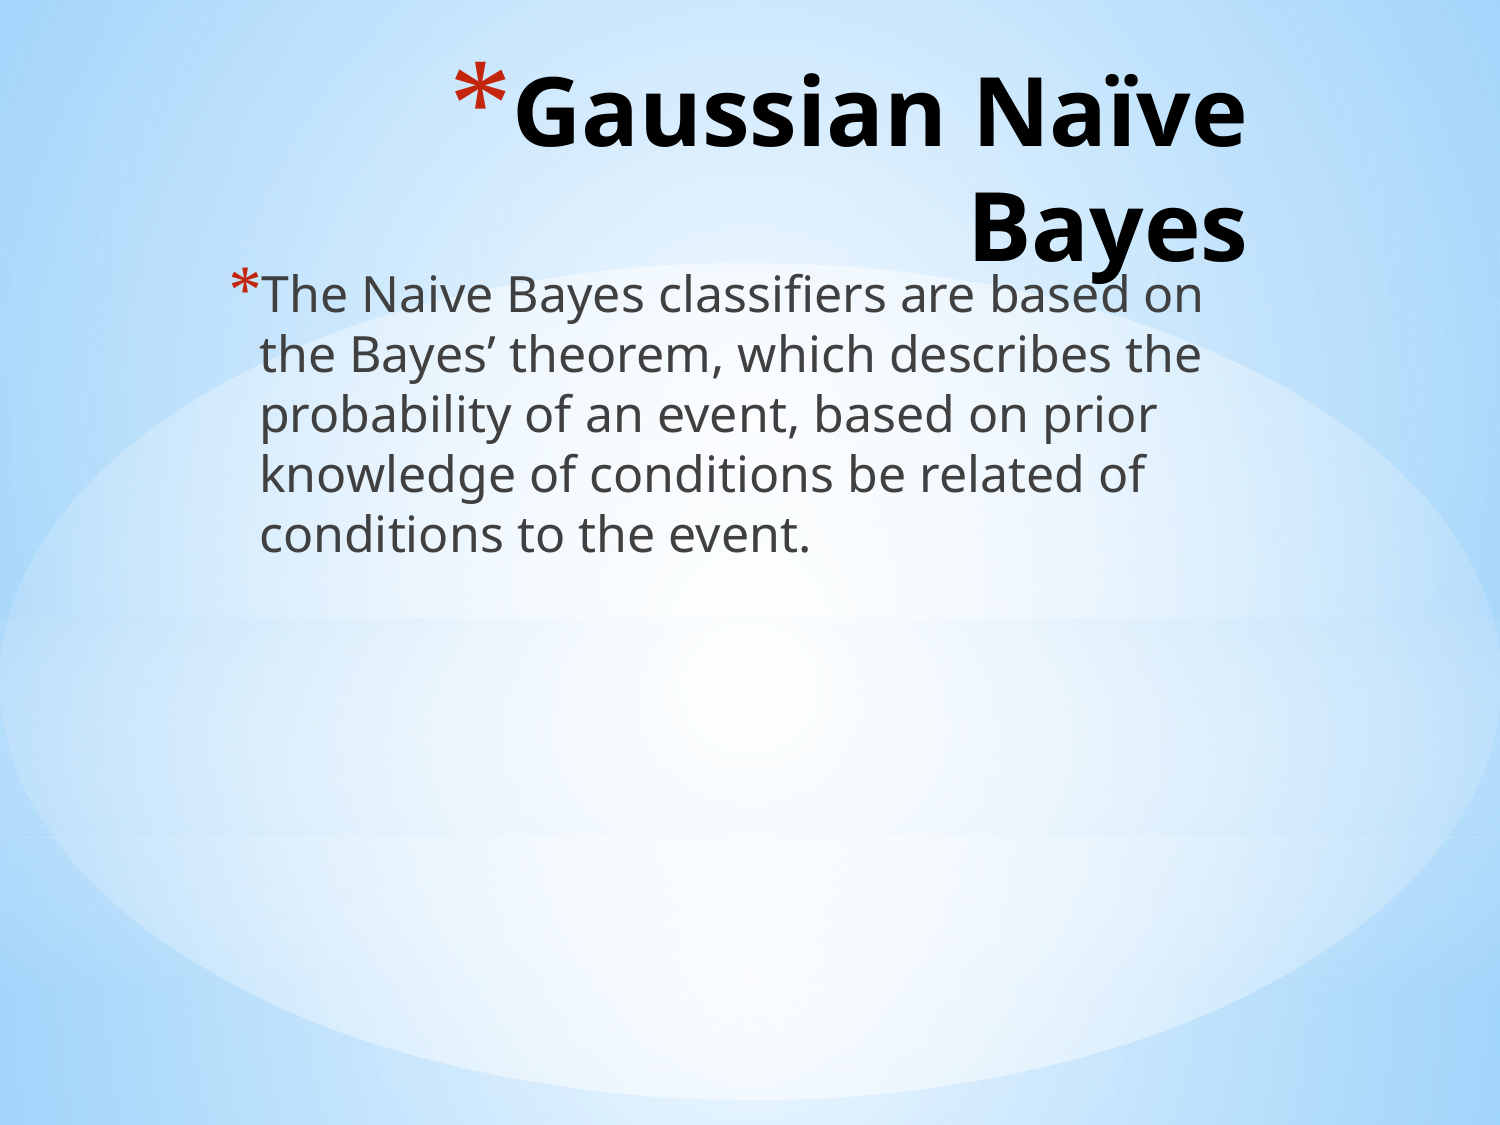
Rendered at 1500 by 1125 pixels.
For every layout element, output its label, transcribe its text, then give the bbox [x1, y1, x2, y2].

list The Naive Bayes classifiers are based on the Bayes’ theorem, which describes the probability of an event, based on prior knowledge of conditions be related of conditions to the event. [206, 255, 1257, 826]
title Gaussian Naïve Bayes [194, 42, 1264, 231]
